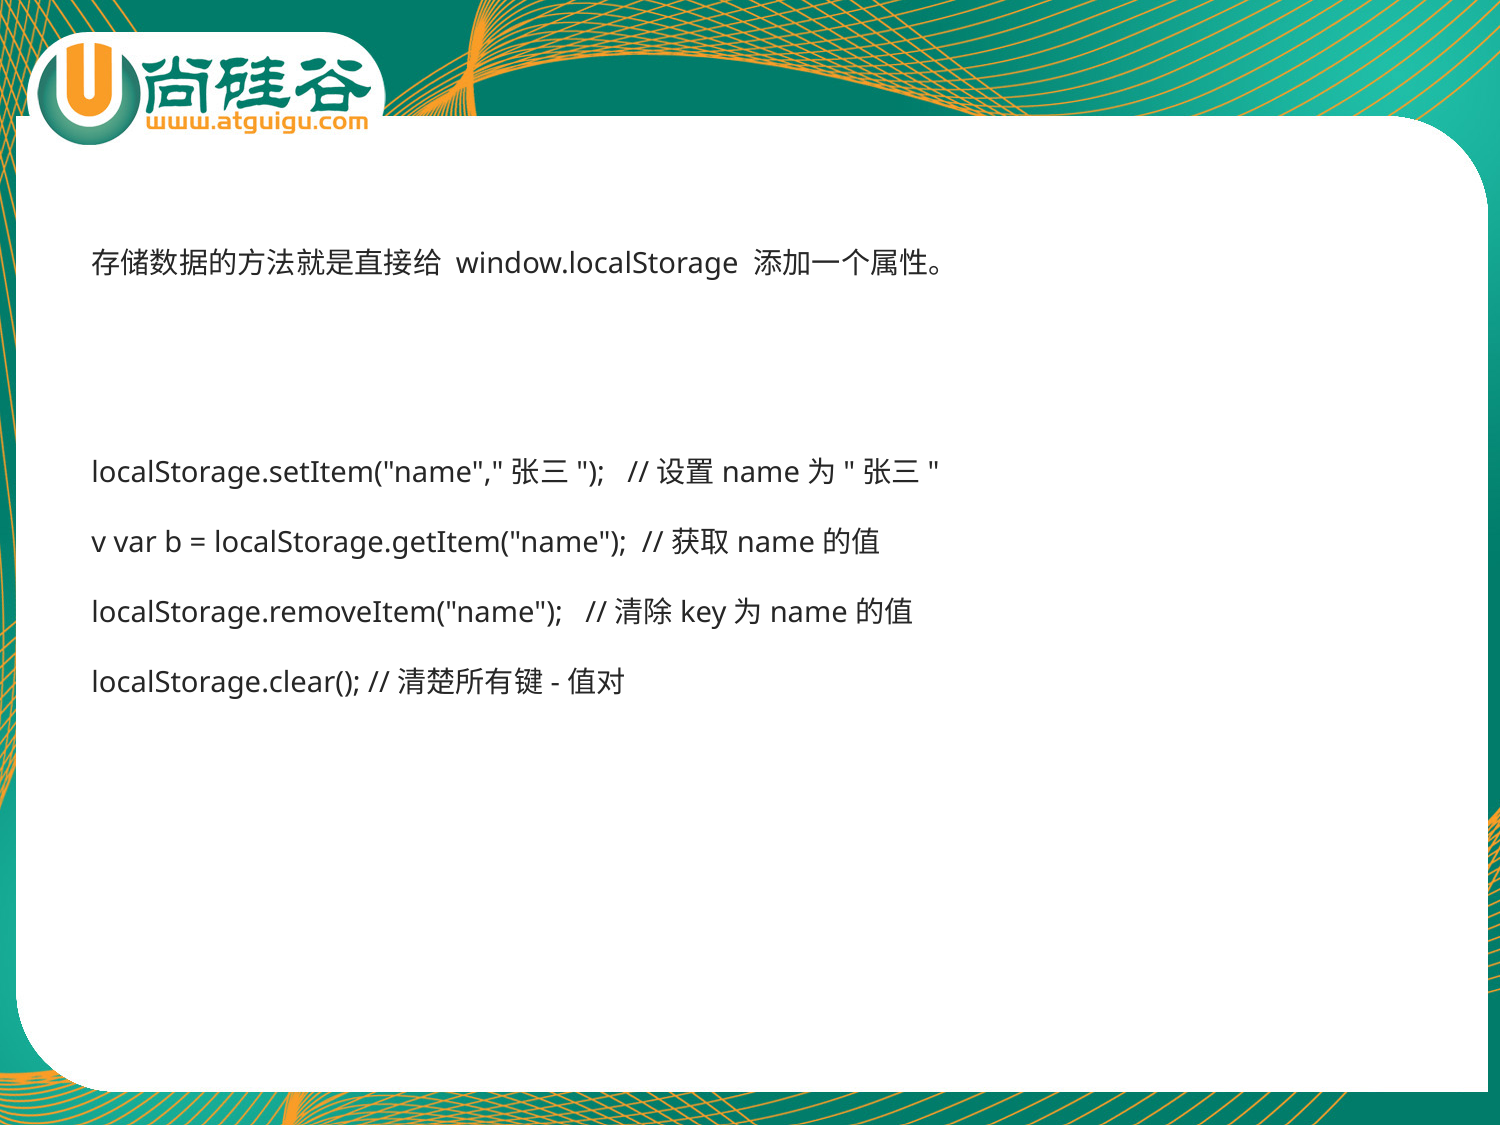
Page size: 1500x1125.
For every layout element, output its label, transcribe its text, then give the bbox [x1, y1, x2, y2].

text_box 存储数据的方法就是直接给 window.localStorage 添加一个属性。 localStorage.setItem("name","张三"); //设置name为"张三" v var b = localStorage.getItem("name"); //获取name的值 localStorage.removeItem("name"); //清除key为name的值 localStorage.clear(); //清楚所有键-值对 [76, 201, 1376, 916]
picture [0, 0, 1500, 1125]
